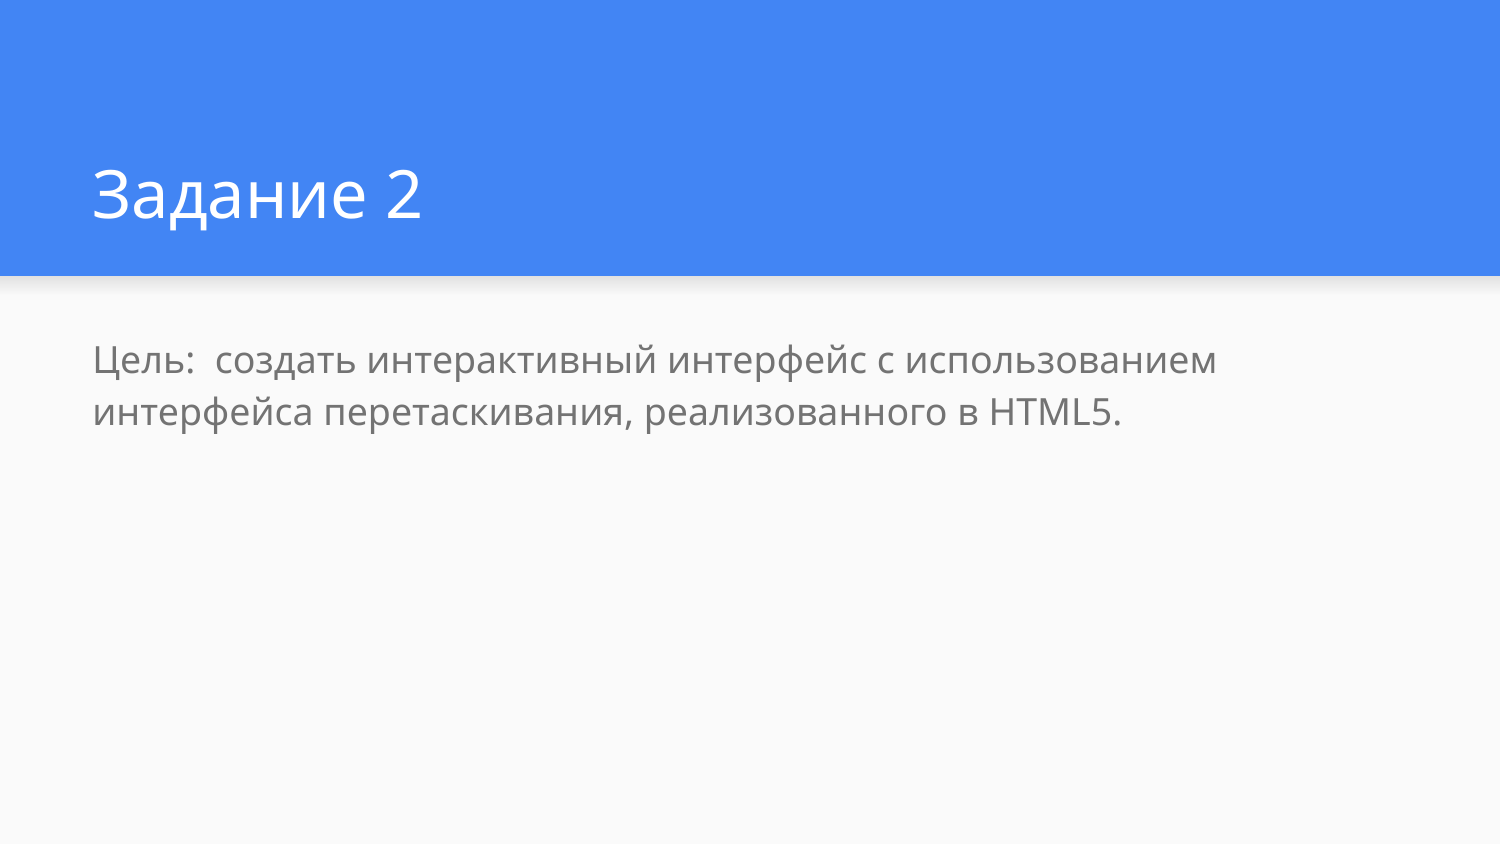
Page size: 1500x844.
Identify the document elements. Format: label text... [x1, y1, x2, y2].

list Цель: создать интерактивный интерфейс с использованием интерфейса перетаскивания, реализованного в HTML5. [77, 314, 1427, 760]
title Задание 2 [77, 121, 1427, 248]
